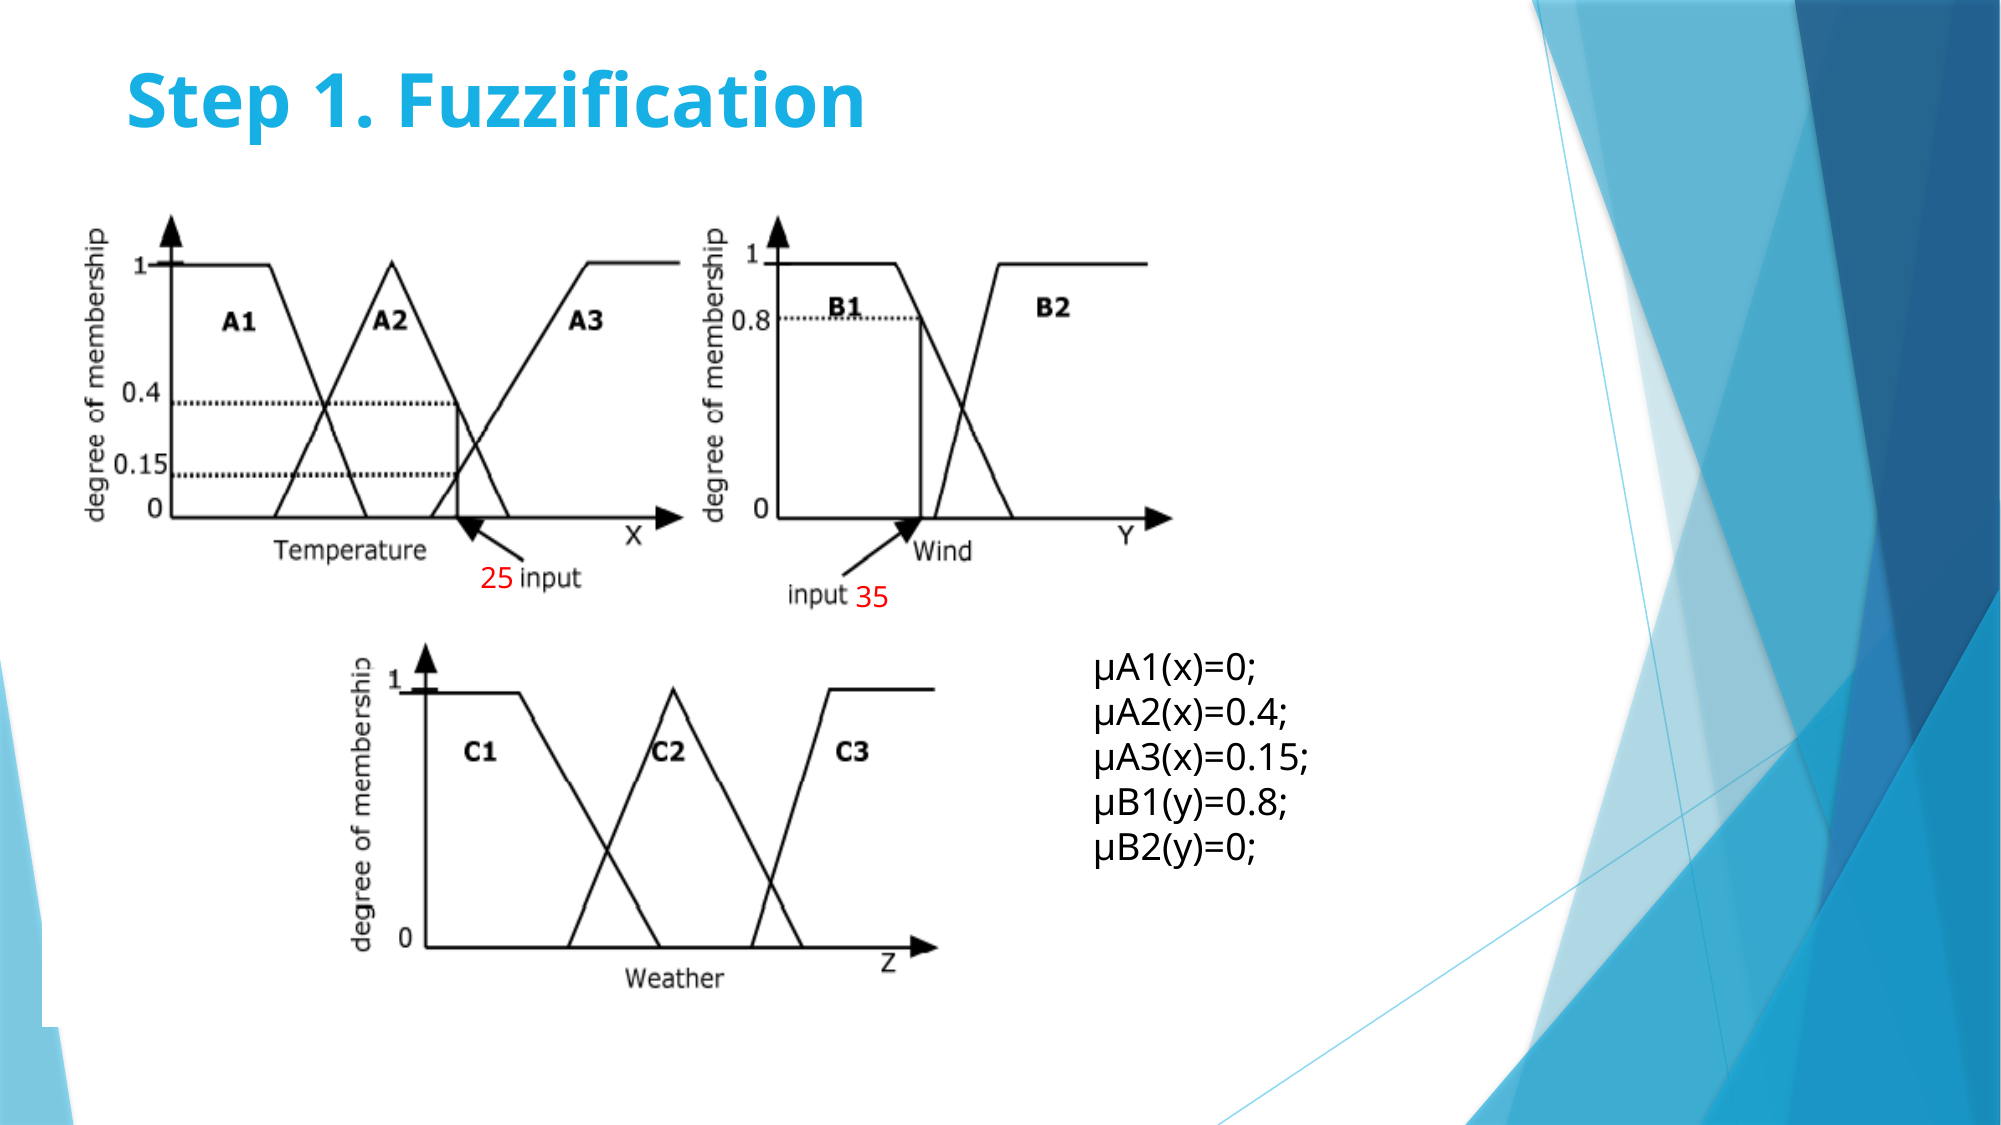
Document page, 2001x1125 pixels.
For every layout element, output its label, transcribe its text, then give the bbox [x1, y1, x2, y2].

picture [41, 177, 1222, 1028]
text_box Step 1. Fuzzification [111, 45, 1130, 150]
text_box µA1(x)=0; µA2(x)=0.4; µA3(x)=0.15; µB1(y)=0.8; µB2(y)=0; [1226, 635, 2000, 876]
